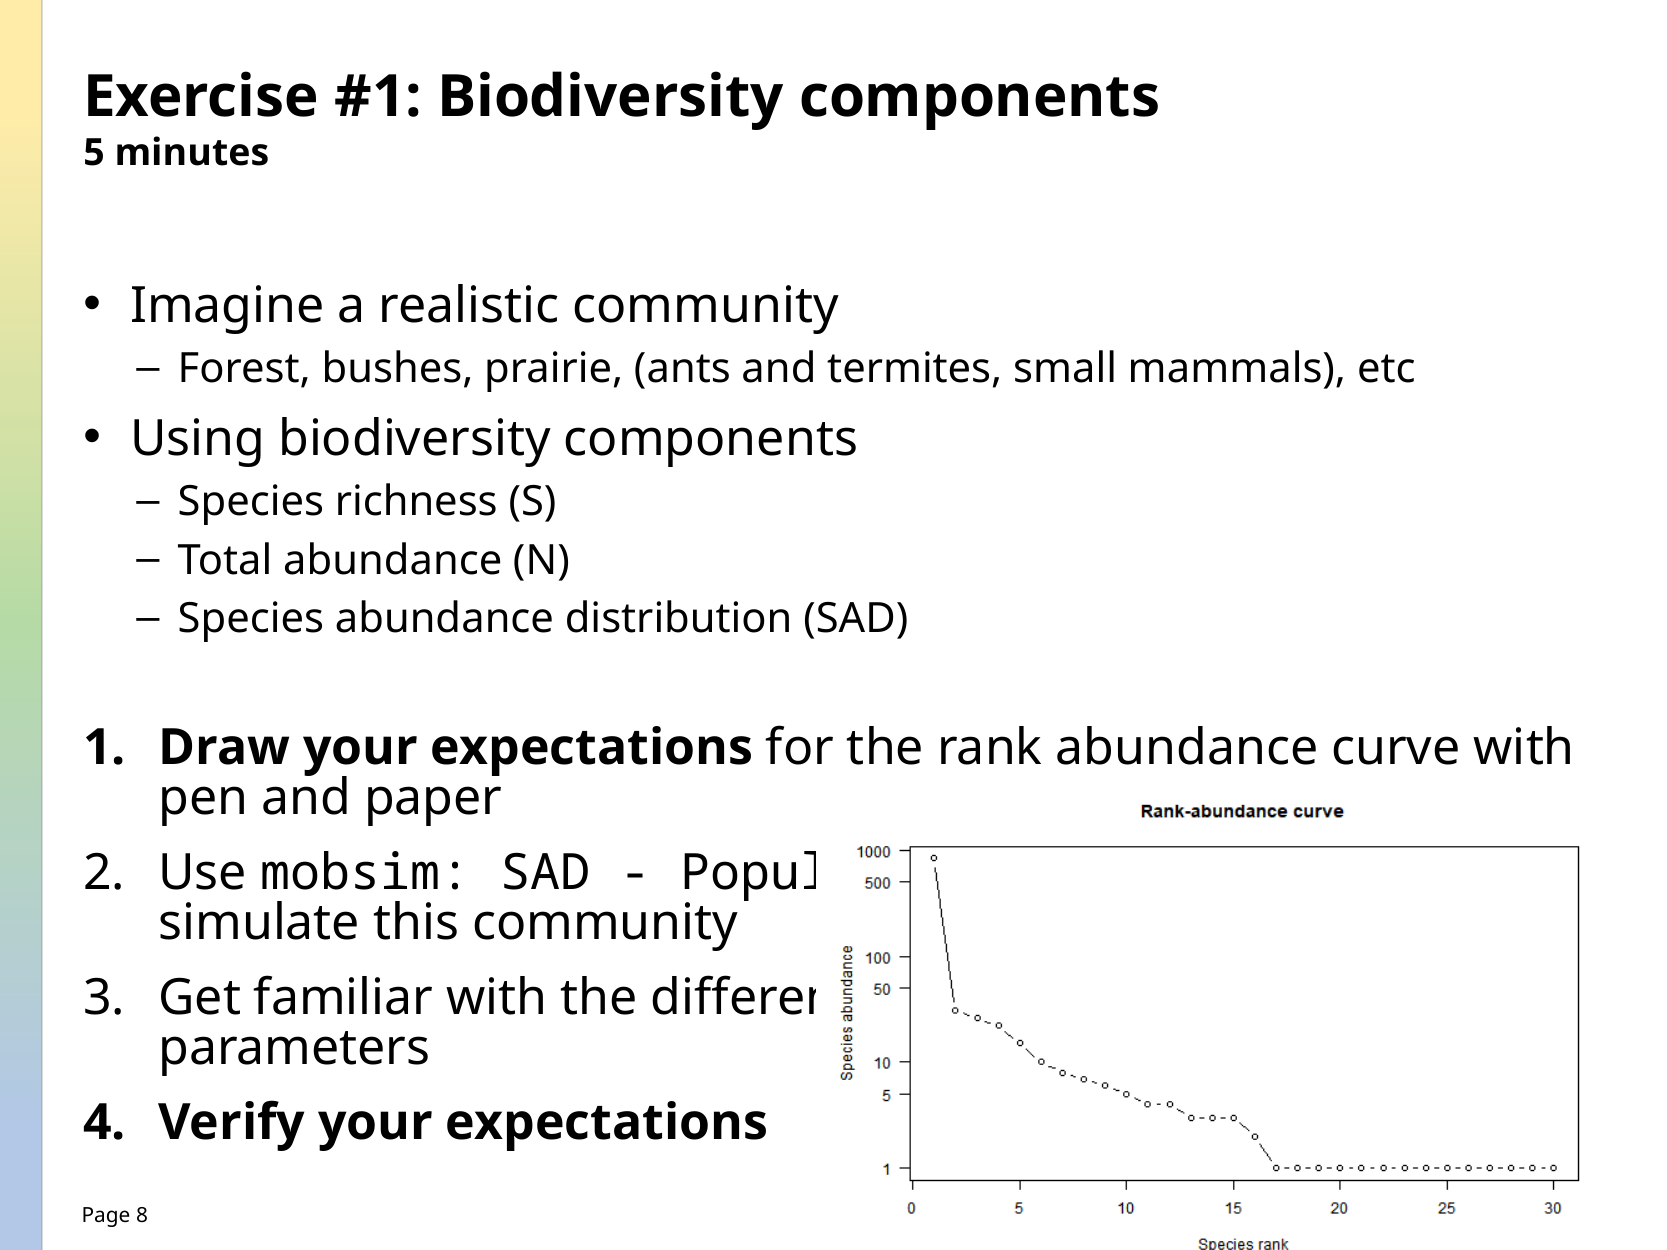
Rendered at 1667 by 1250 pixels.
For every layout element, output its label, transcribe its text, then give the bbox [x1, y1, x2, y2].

picture [815, 789, 1608, 1250]
text_box Imagine a realistic community Forest, bushes, prairie, (ants and termites, small mammals), etc Using biodiversity components Species richness (S) Total abundance (N) Species abundance distribution (SAD) Draw your expectations for the rank abundance curve with pen and paper Use mobsim: SAD - Population simulation to simulate this community Get familiar with the different SAD types and their parameters Verify your expectations [83, 282, 1584, 1179]
list Exercise #1: Biodiversity components 5 minutes [83, 57, 1584, 235]
